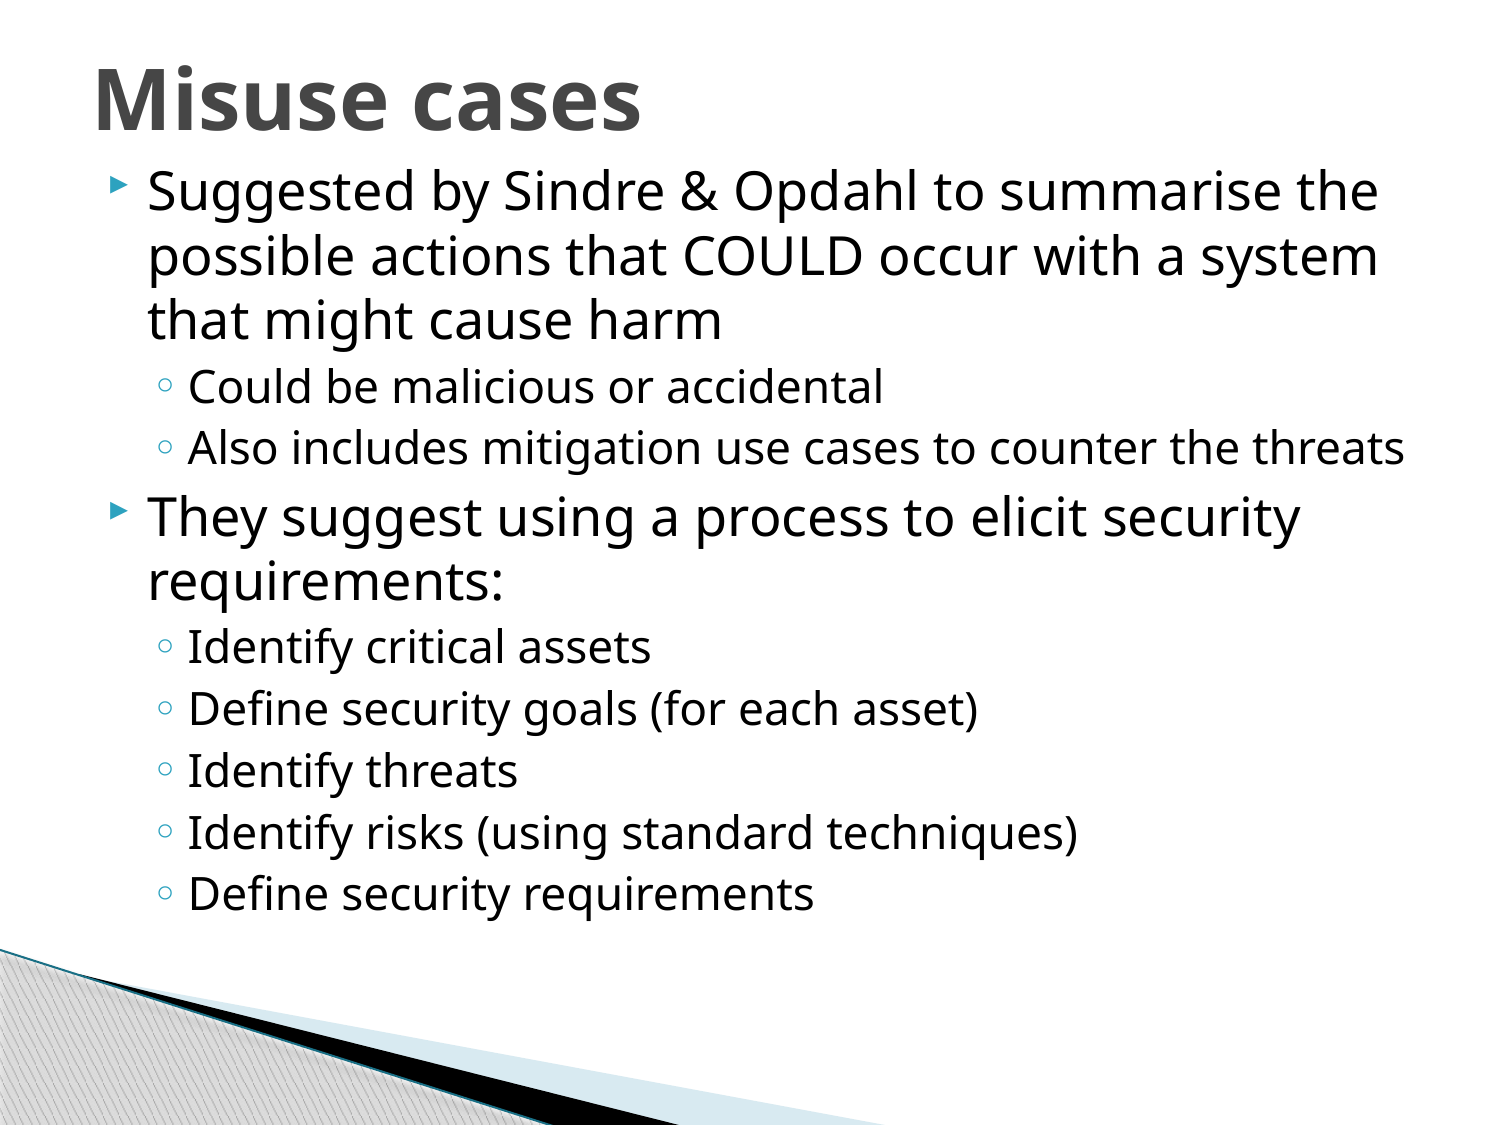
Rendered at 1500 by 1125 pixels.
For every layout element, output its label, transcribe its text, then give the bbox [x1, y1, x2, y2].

title Misuse cases [76, 30, 1427, 162]
list Suggested by Sindre & Opdahl to summarise the possible actions that COULD occur with a system that might cause harm Could be malicious or accidental Also includes mitigation use cases to counter the threats They suggest using a process to elicit security requirements: Identify critical assets Define security goals (for each asset) Identify threats Identify risks (using standard techniques) Define security requirements [75, 149, 1425, 986]
